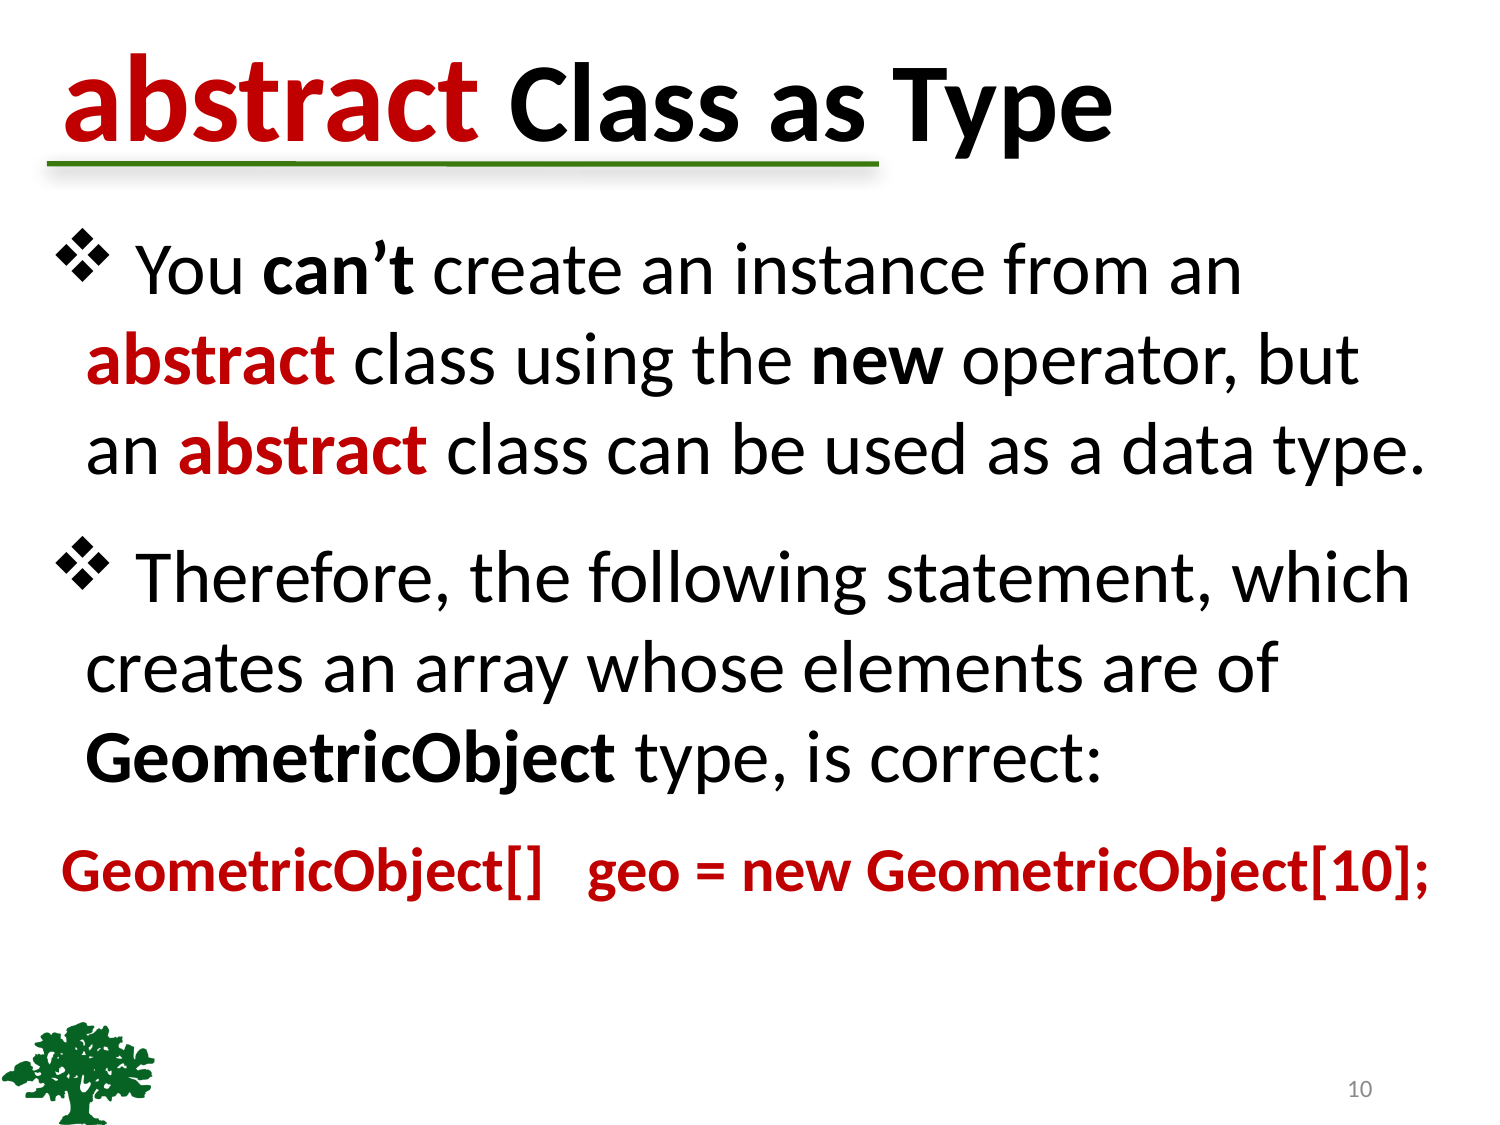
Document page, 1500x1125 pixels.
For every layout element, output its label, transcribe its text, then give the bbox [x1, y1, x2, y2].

slide_number 10 [1074, 1049, 1388, 1125]
text_box You can’t create an instance from an abstract class using the new operator, but an abstract class can be used as a data type. Therefore, the following statement, which creates an array whose elements are of GeometricObject type, is correct: GeometricObject[] geo = new GeometricObject[10]; [35, 212, 1459, 911]
picture [0, 1021, 157, 1125]
title abstract Class as Type [46, 34, 1302, 148]
